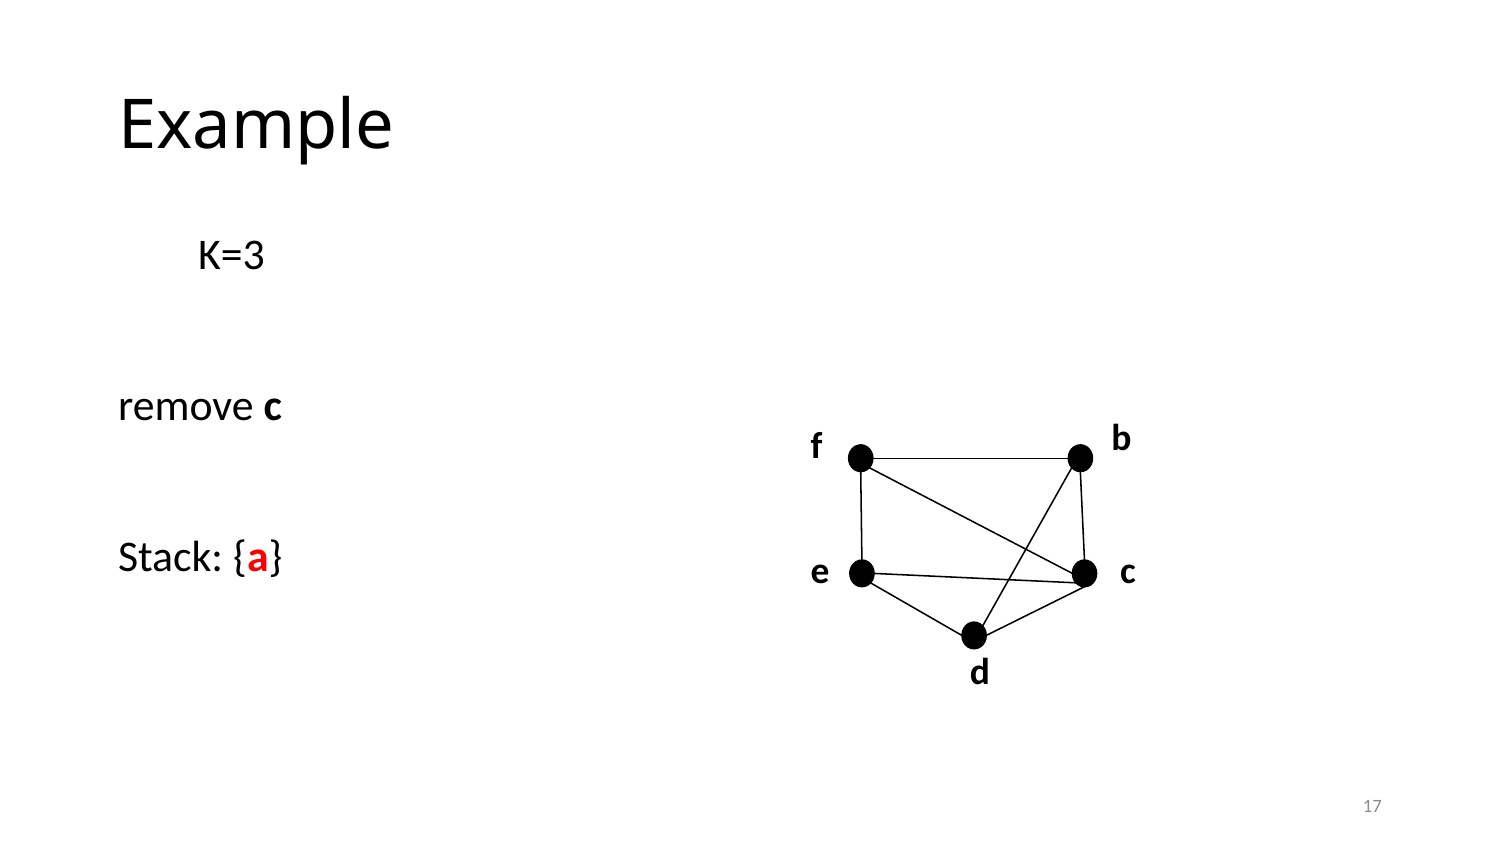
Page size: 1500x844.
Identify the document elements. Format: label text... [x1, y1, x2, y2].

title Example [103, 44, 1397, 208]
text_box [954, 622, 1069, 701]
slide_number 17 [1059, 782, 1397, 827]
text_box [986, 586, 1085, 636]
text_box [869, 467, 1073, 574]
list K=3 remove c Stack: {a} [103, 224, 1397, 760]
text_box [982, 583, 1072, 622]
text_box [761, 538, 873, 600]
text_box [1080, 471, 1085, 561]
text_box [1068, 405, 1193, 472]
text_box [761, 413, 873, 474]
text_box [870, 582, 962, 636]
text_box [1072, 538, 1220, 600]
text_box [873, 573, 1076, 583]
